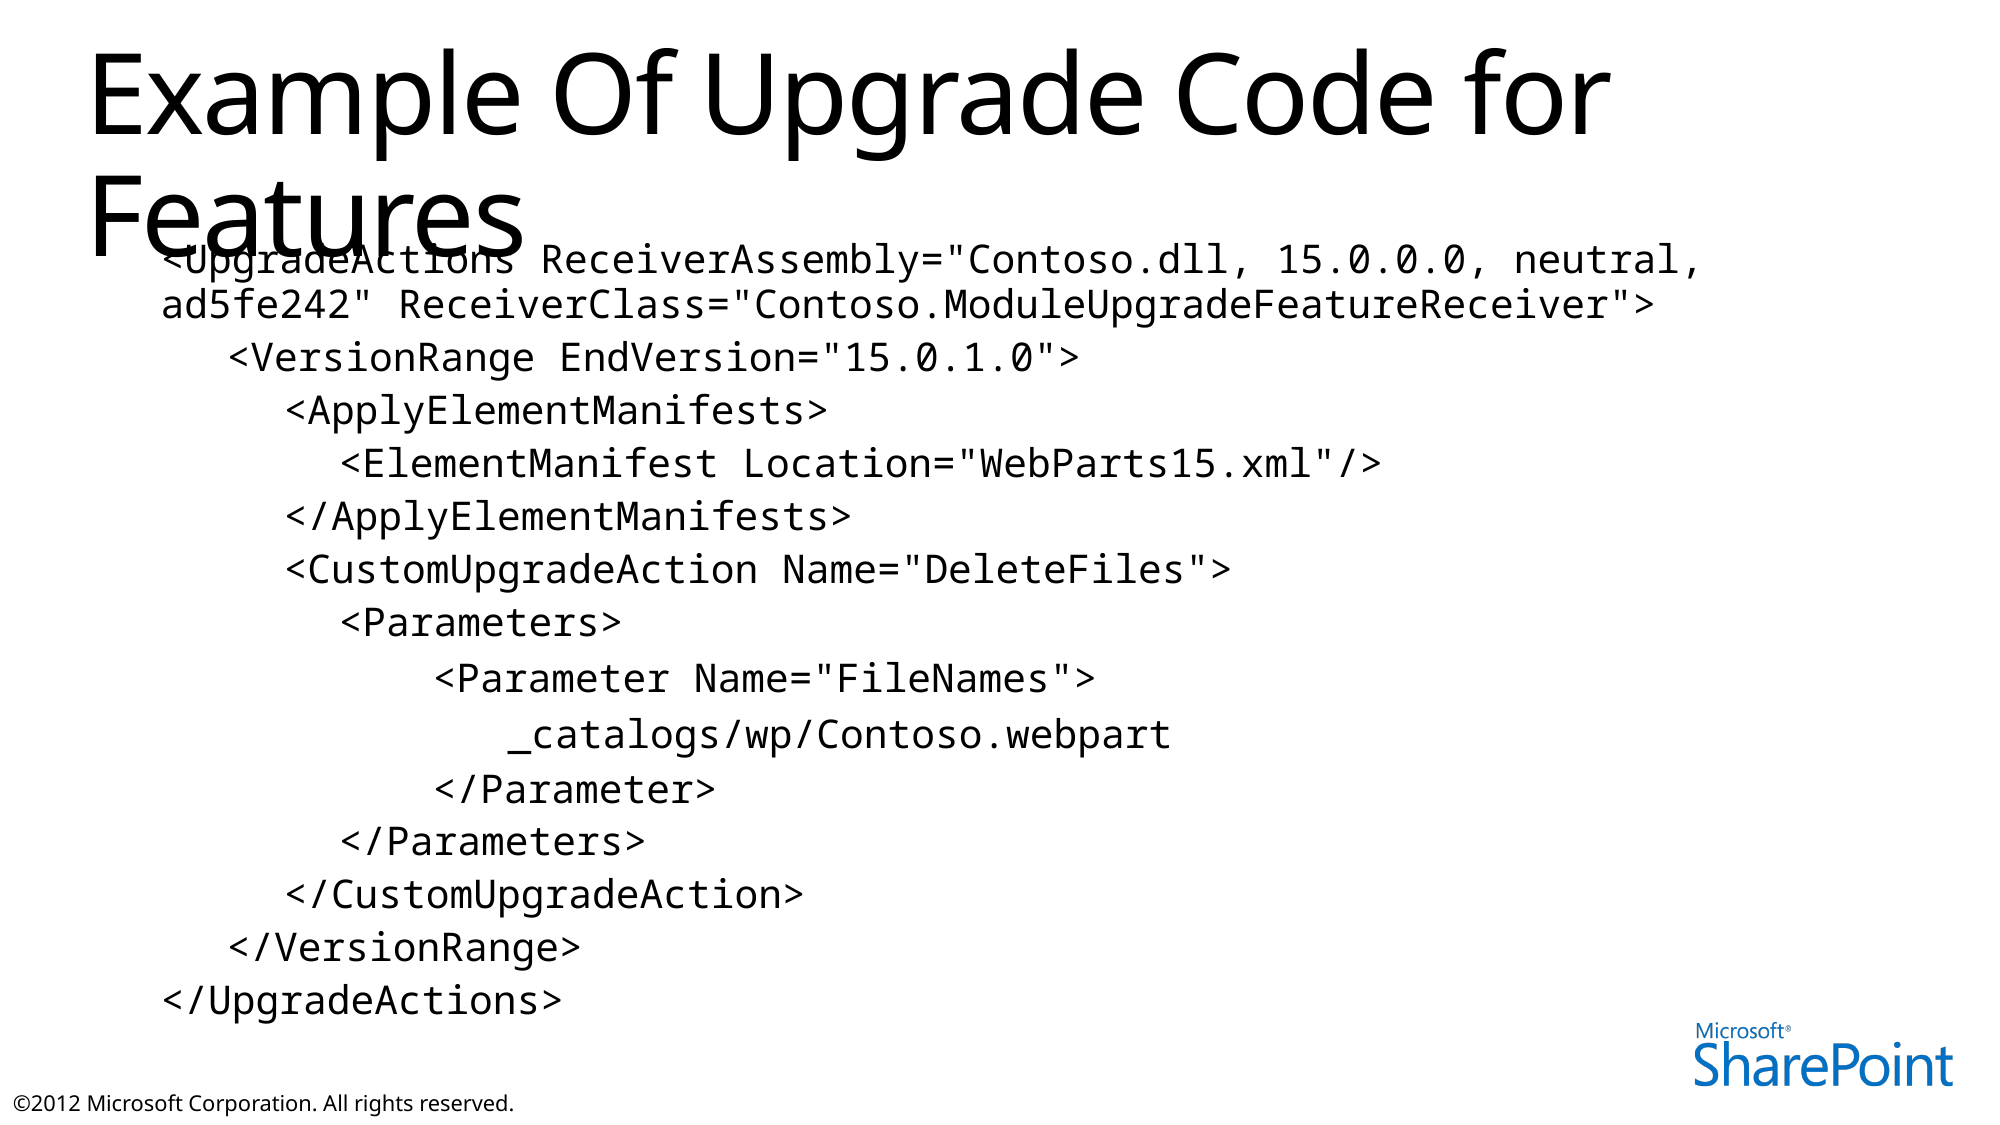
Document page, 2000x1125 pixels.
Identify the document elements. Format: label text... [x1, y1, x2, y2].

title Example Of Upgrade Code for Features [85, 37, 1914, 161]
list <UpgradeActions ReceiverAssembly="Contoso.dll, 15.0.0.0, neutral, ad5fe242" ReceiverClass="Contoso.ModuleUpgradeFeatureReceiver"> <VersionRange EndVersion="15.0.1.0"> <ApplyElementManifests> <ElementManifest Location="WebParts15.xml"/> </ApplyElementManifests> <CustomUpgradeAction Name="DeleteFiles"> <Parameters> <Parameter Name="FileNames"> _catalogs/wp/Contoso.webpart </Parameter> </Parameters> </CustomUpgradeAction> </VersionRange> </UpgradeActions> [85, 237, 1915, 564]
picture [1690, 1007, 1953, 1098]
